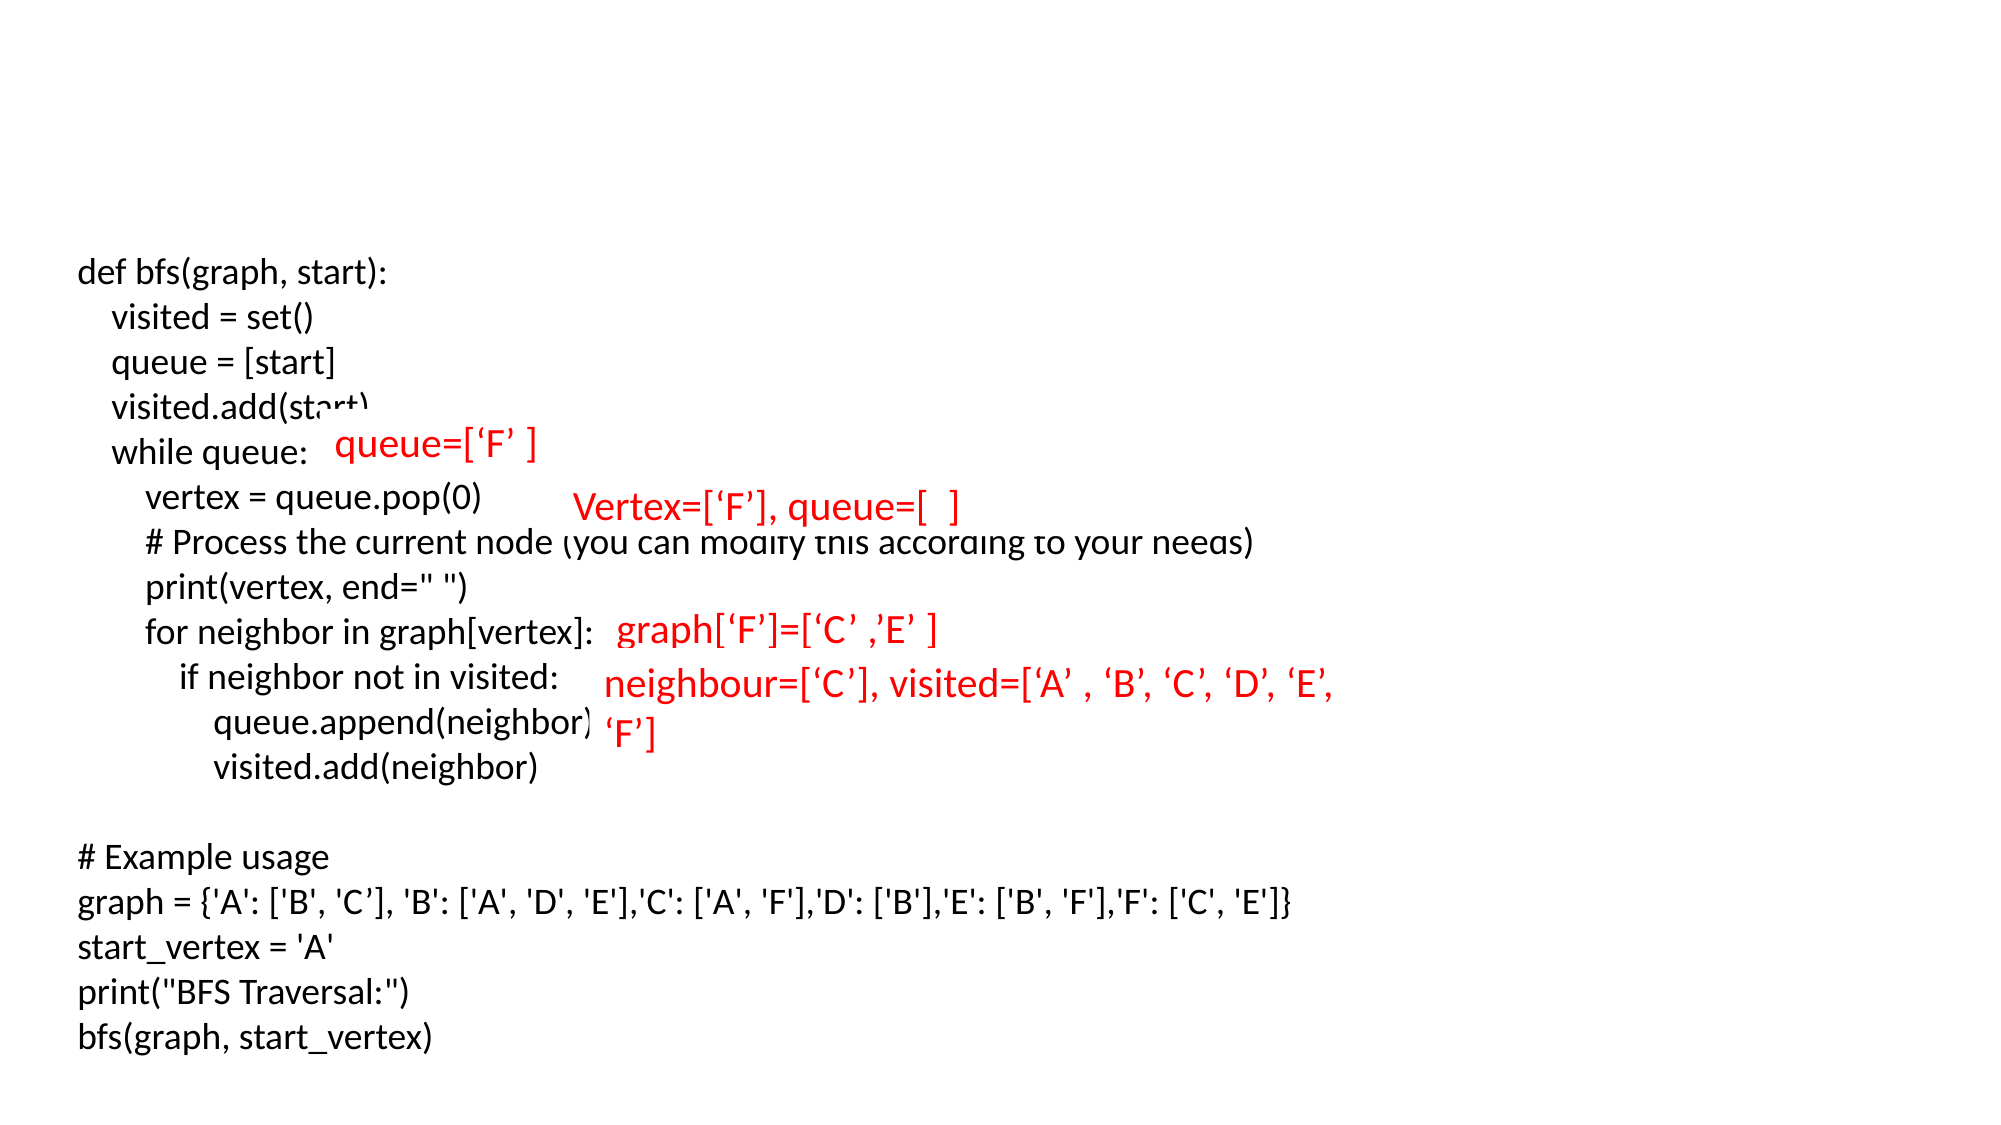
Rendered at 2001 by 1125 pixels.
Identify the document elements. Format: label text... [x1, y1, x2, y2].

text_box neighbour=[‘C’], visited=[‘A’ , ‘B’, ‘C’, ‘D’, ‘E’, ‘F’] [589, 648, 1411, 763]
text_box queue=[‘F’ ] [319, 408, 1000, 474]
text_box graph[‘F’]=[‘C’ ,’E’ ] [601, 594, 1241, 648]
text_box Vertex=[‘F’], queue=[ ] [558, 471, 1239, 537]
text_box def bfs(graph, start): visited = set() queue = [start] visited.add(start) while queue: vertex = queue.pop(0) # Process the current node (you can modify this according to your needs) print(vertex, end=" ") for neighbor in graph[vertex]: if neighbor not in visited: queue.append(neighbor) visited.add(neighbor) # Example usage graph = {'A': ['B', 'C’], 'B': ['A', 'D', 'E'],'C': ['A', 'F'],'D': ['B'],'E': ['B', 'F'],'F': ['C', 'E']} start_vertex = 'A' print("BFS Traversal:") bfs(graph, start_vertex) [62, 239, 1663, 1065]
